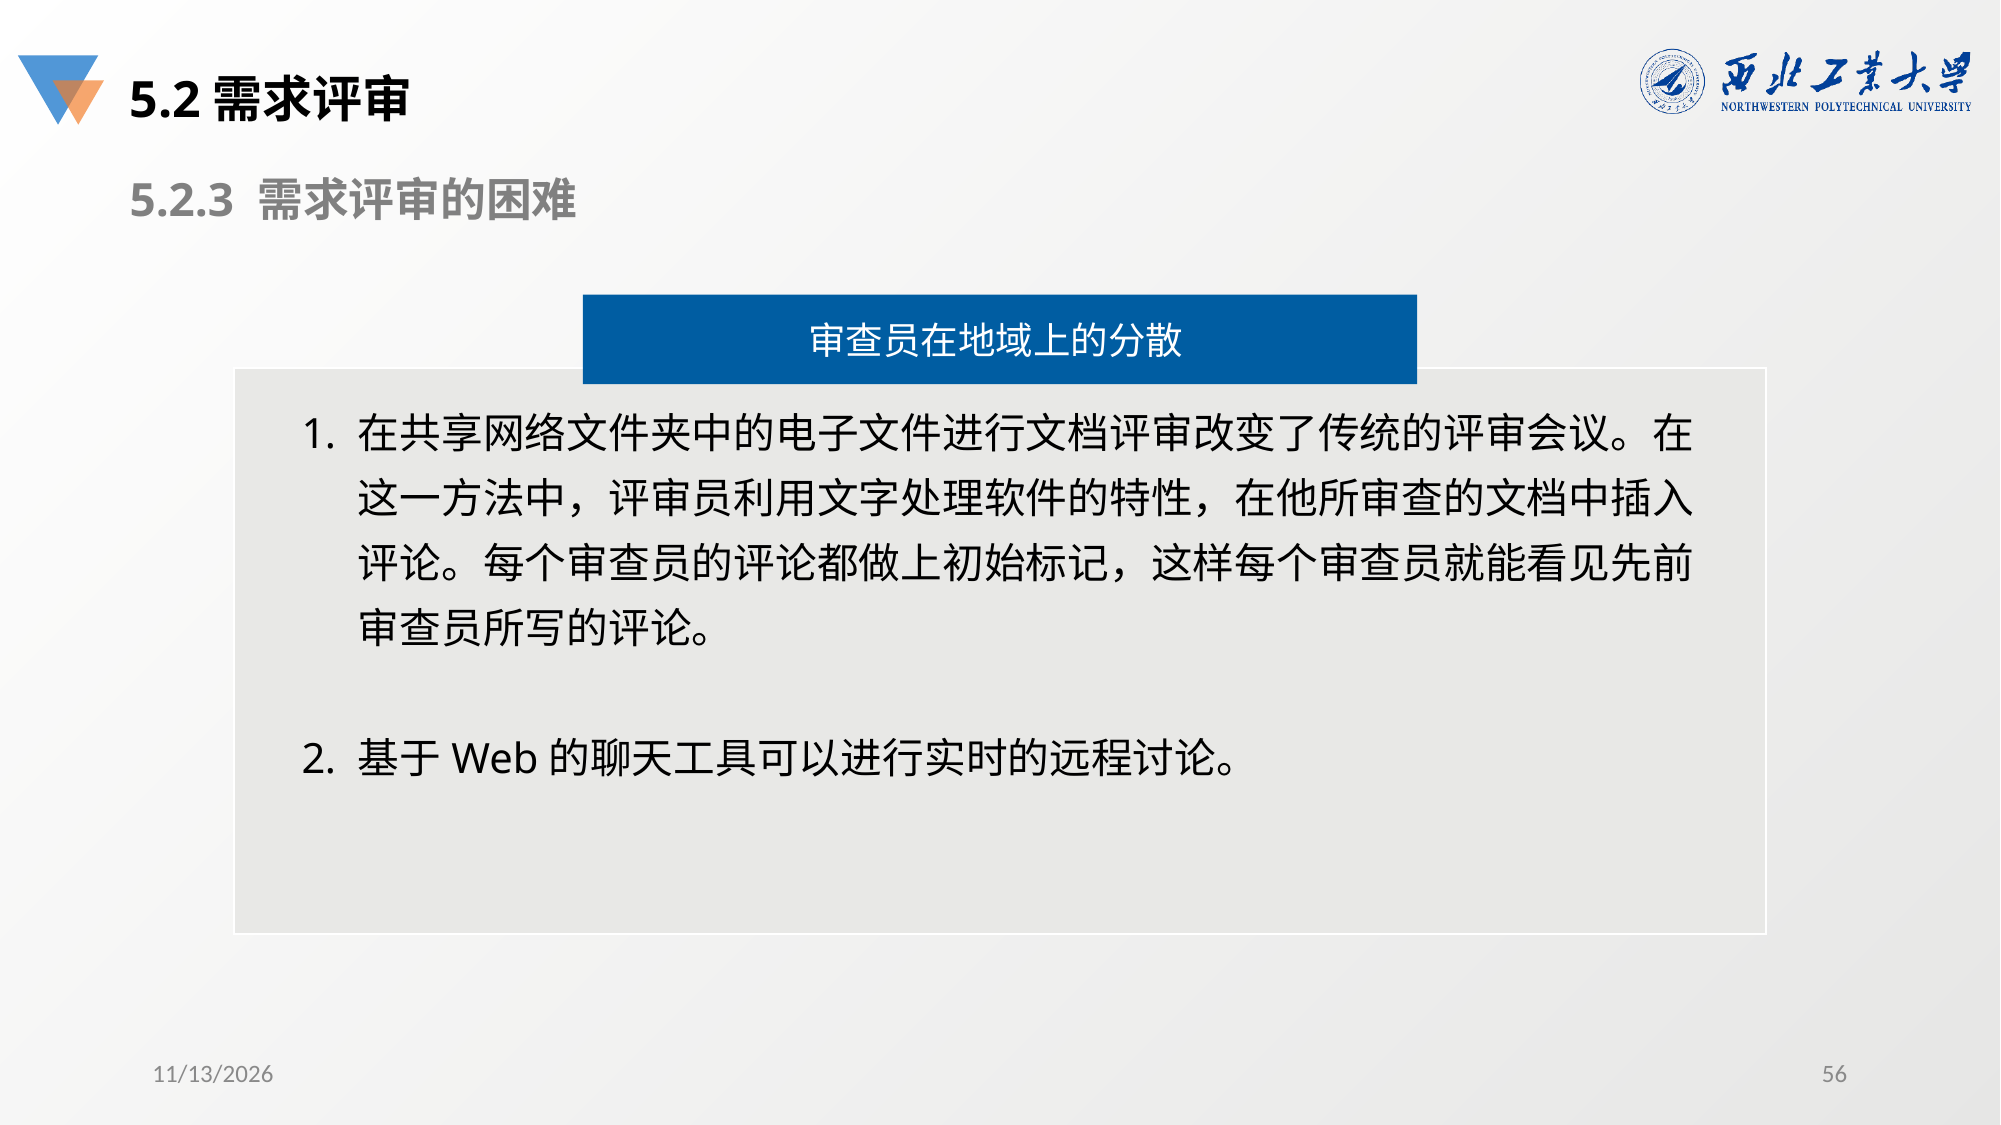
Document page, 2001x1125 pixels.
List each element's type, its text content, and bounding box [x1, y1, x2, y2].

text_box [234, 294, 1766, 934]
picture [1636, 41, 1973, 125]
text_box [17, 55, 104, 125]
text_box 5.2需求评审 [114, 60, 619, 136]
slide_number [137, 1042, 588, 1103]
text_box 5.2.3 需求评审的困难 [114, 162, 619, 233]
slide_number 56 [1412, 1042, 1863, 1103]
